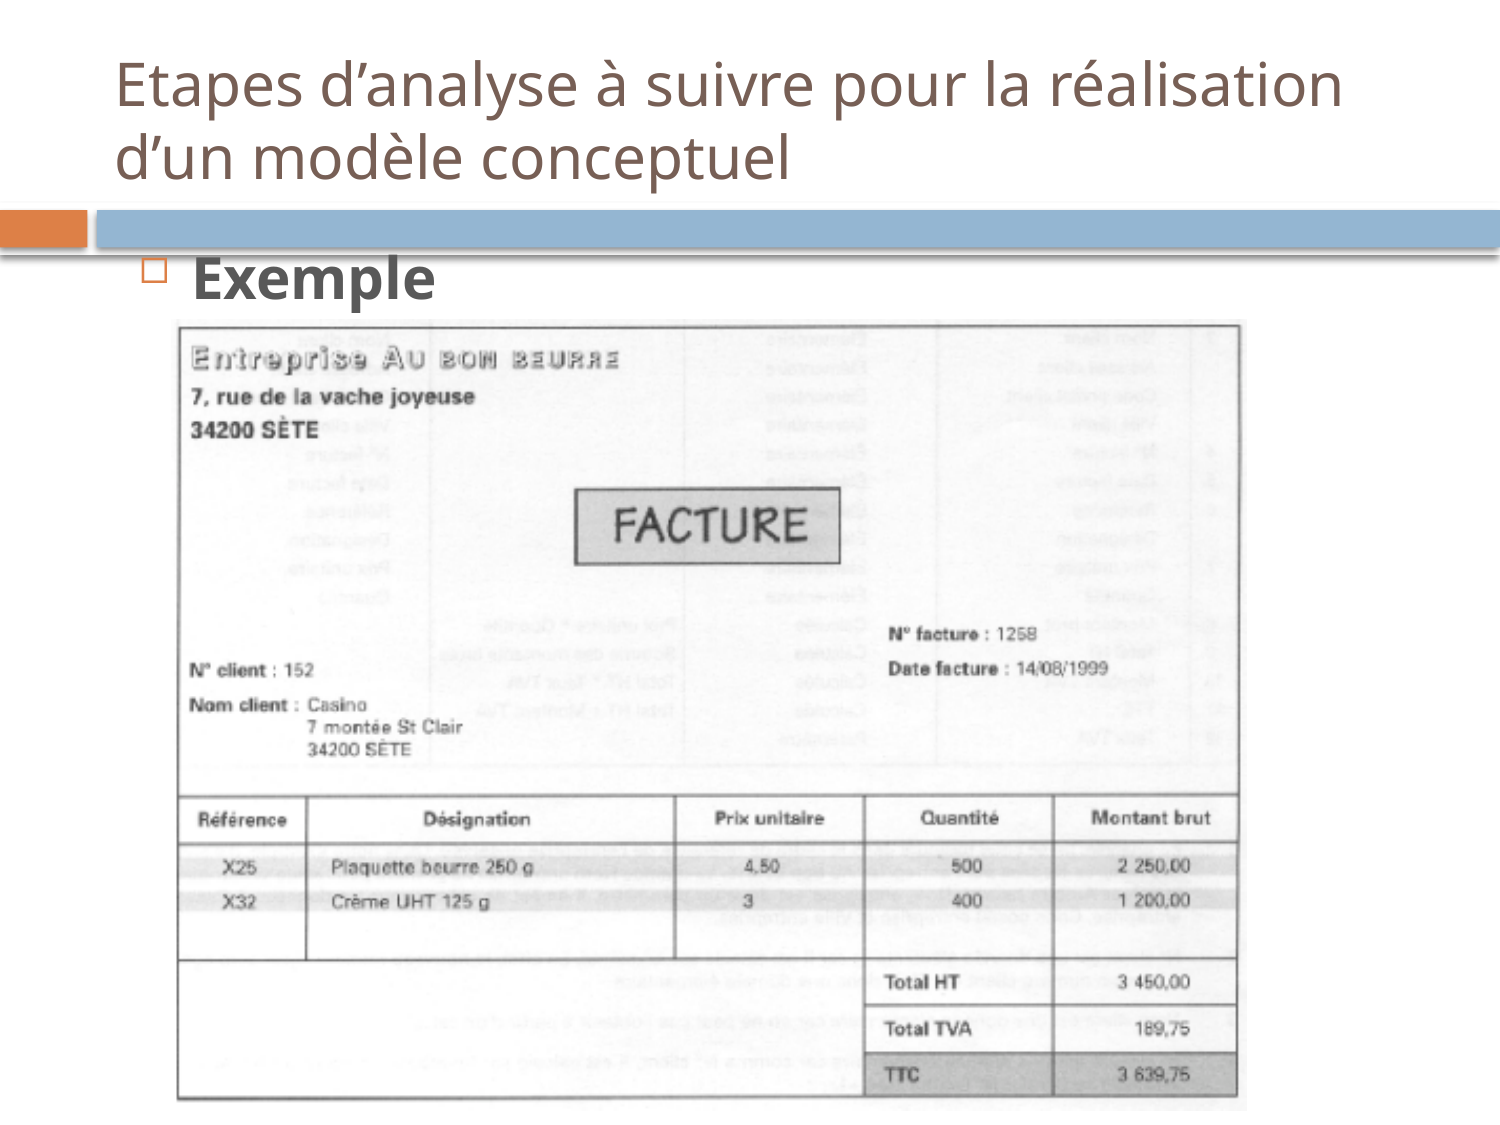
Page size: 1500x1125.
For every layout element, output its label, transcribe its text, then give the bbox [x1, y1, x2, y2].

title Etapes d’analyse à suivre pour la réalisation d’un modèle conceptuel [99, 37, 1438, 200]
text_box Exemple [123, 233, 1376, 319]
picture [170, 318, 1247, 1112]
